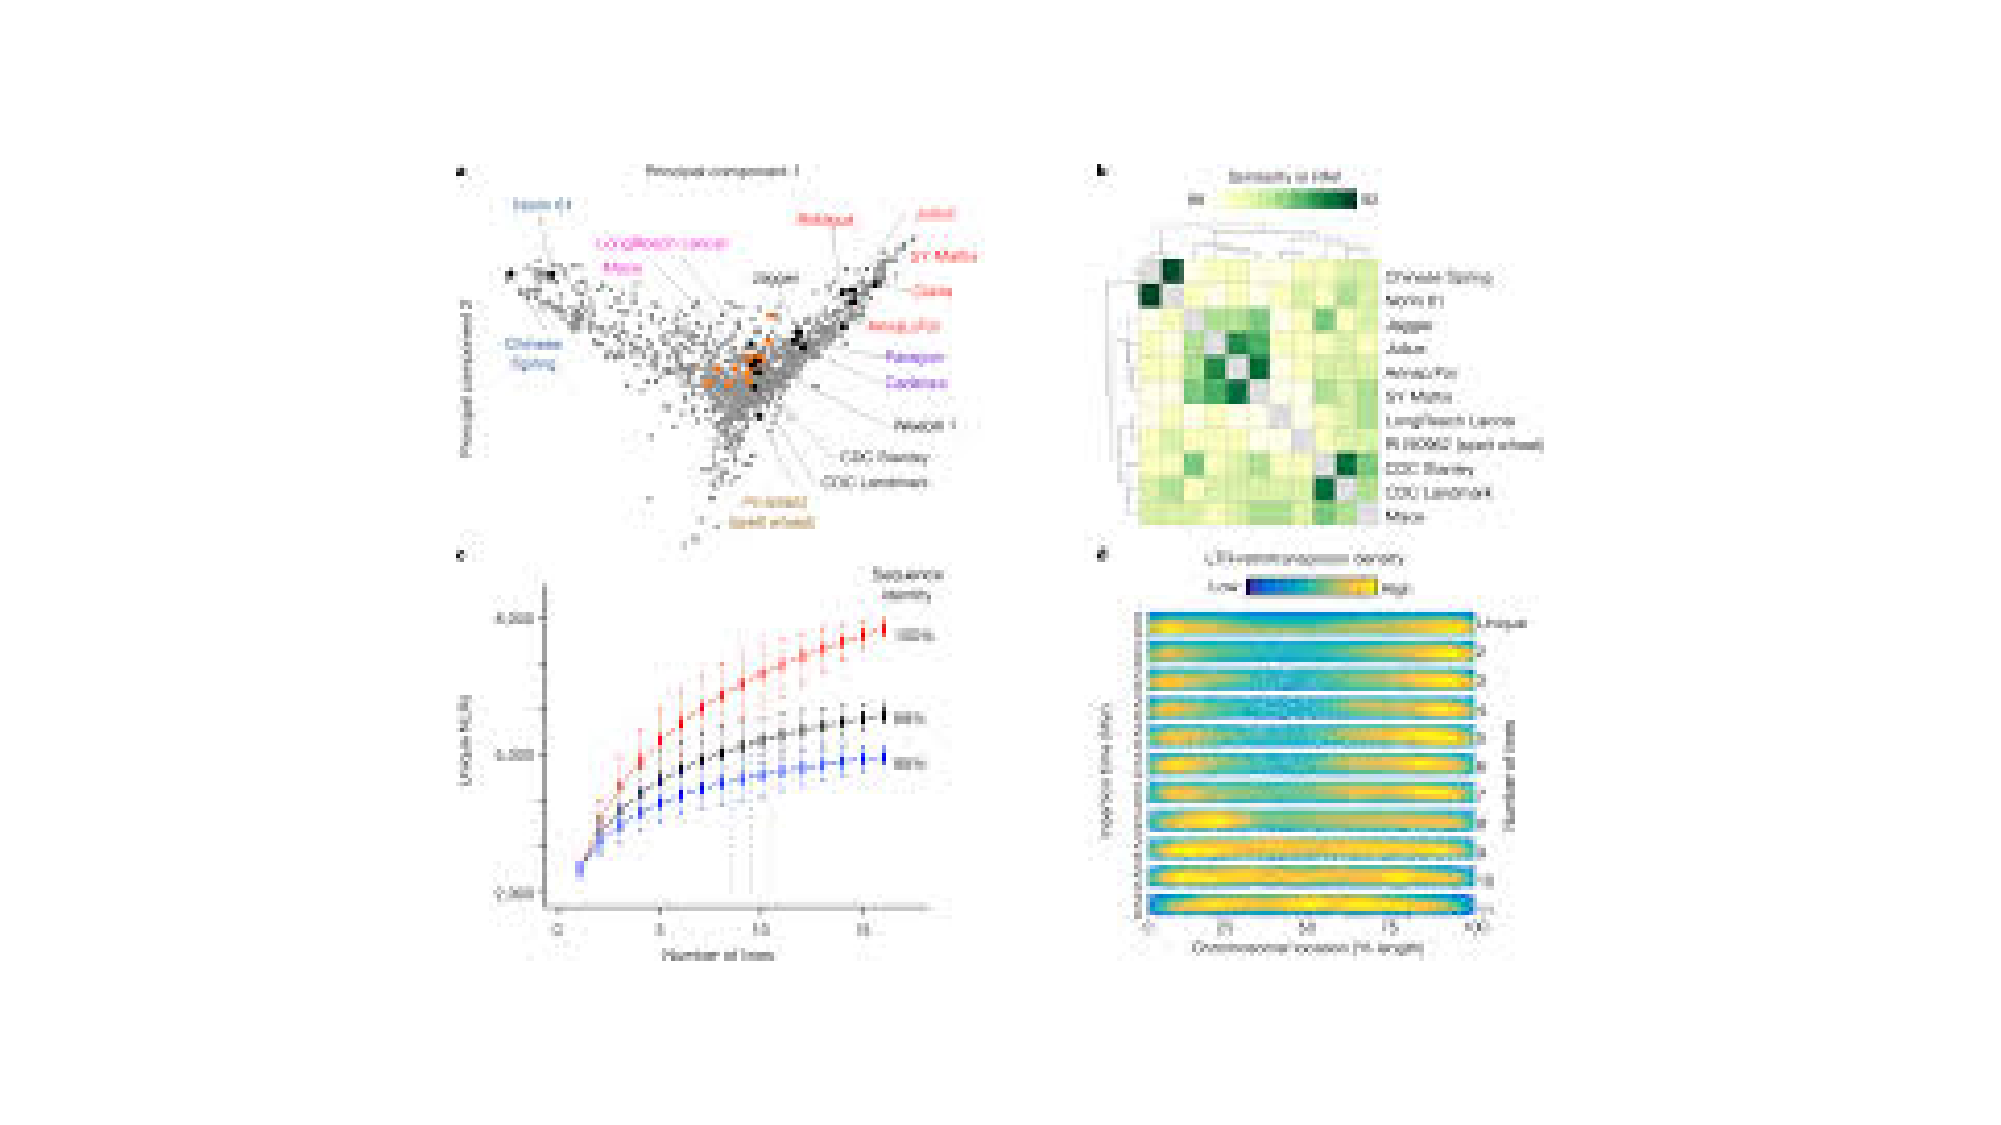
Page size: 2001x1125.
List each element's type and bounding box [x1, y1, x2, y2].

picture [456, 163, 1544, 962]
